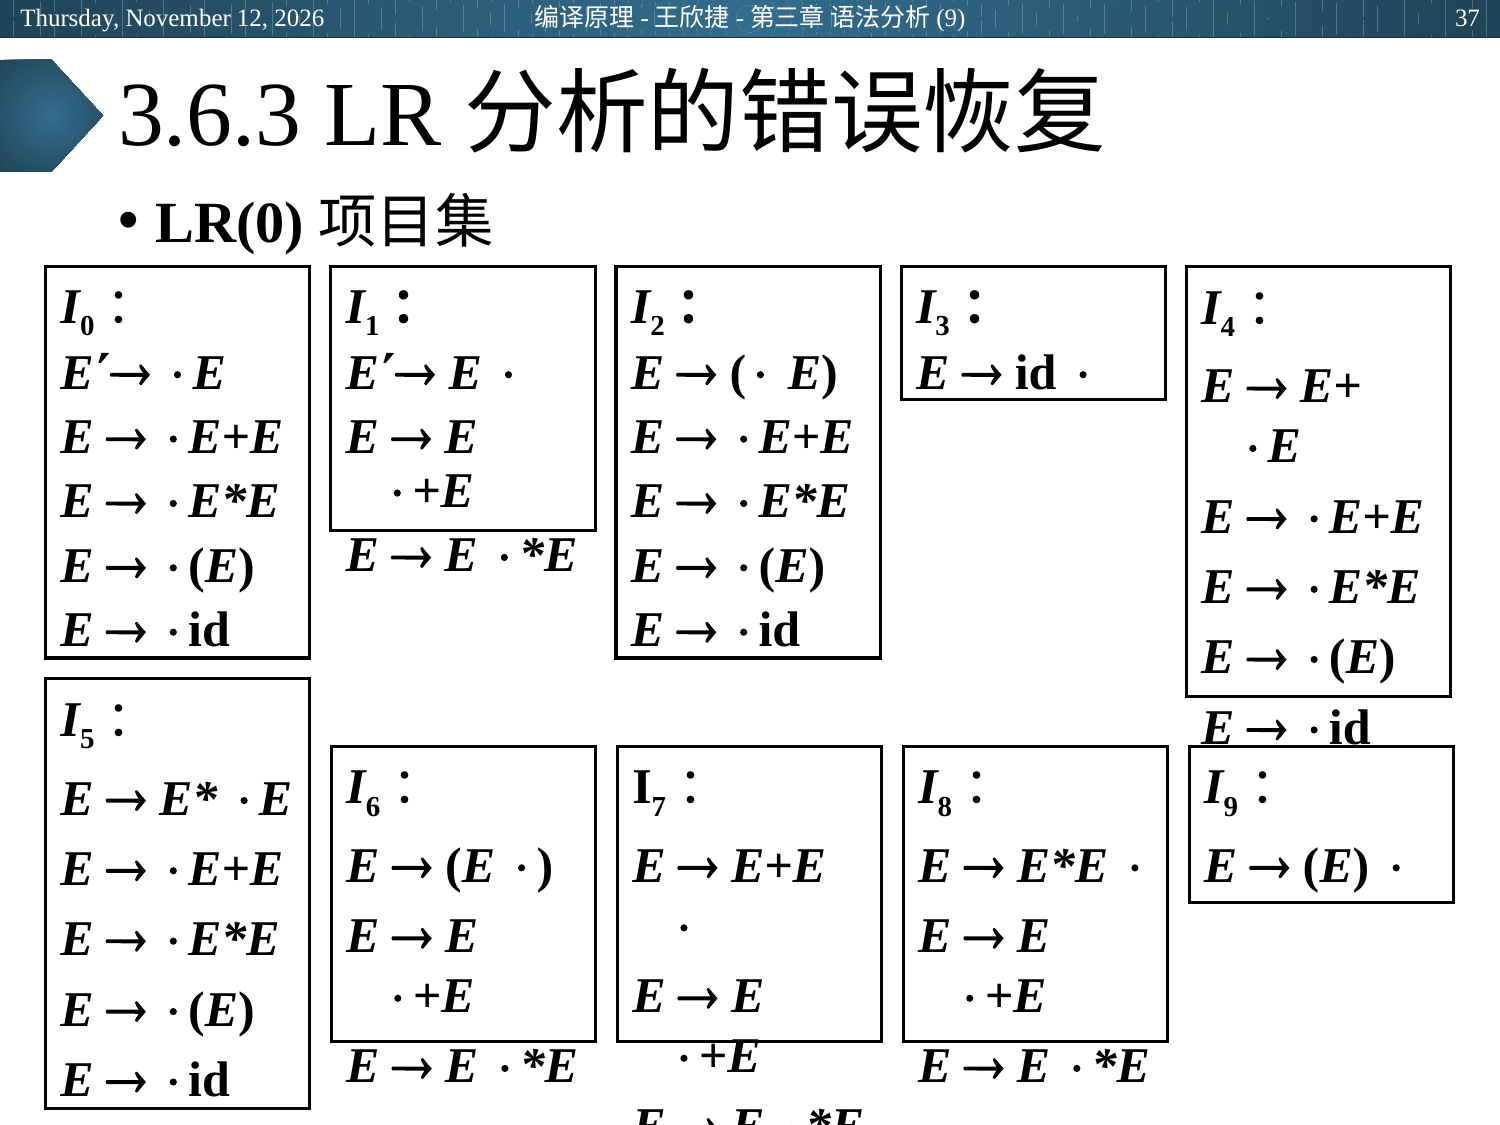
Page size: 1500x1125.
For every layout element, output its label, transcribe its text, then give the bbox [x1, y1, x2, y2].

text_box I0： E E E  E+E E  E*E E  (E) E  id [45, 266, 311, 659]
slide_number 37 [1157, 1, 1495, 32]
text_box I2： E  ( E) E  E+E E  E*E E  (E) E  id [615, 266, 881, 659]
text_box I1： E E  E  E +E E  E *E [330, 266, 596, 531]
list LR(0)项目集 [103, 176, 1397, 1014]
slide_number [5, 1, 344, 32]
text_box I4： E  E+ E E  E+E E  E*E E  (E) E  id [1185, 266, 1452, 698]
footer 编译原理-王欣捷-第三章 语法分析(9) [496, 1, 1004, 32]
text_box I8： E  E*E  E  E +E E  E *E [902, 745, 1169, 1042]
title 3.6.3 LR分析的错误恢复 [103, 37, 1397, 176]
text_box I5： E  E* E E  E+E E  E*E E  (E) E  id [45, 678, 311, 1110]
text_box I3： E  id  [900, 266, 1167, 401]
text_box I6： E  (E ) E  E +E E  E *E [331, 745, 597, 1042]
text_box I9： E  (E)  [1188, 745, 1455, 904]
text_box I7： E  E+E  E  E +E E  E *E [616, 745, 883, 1042]
